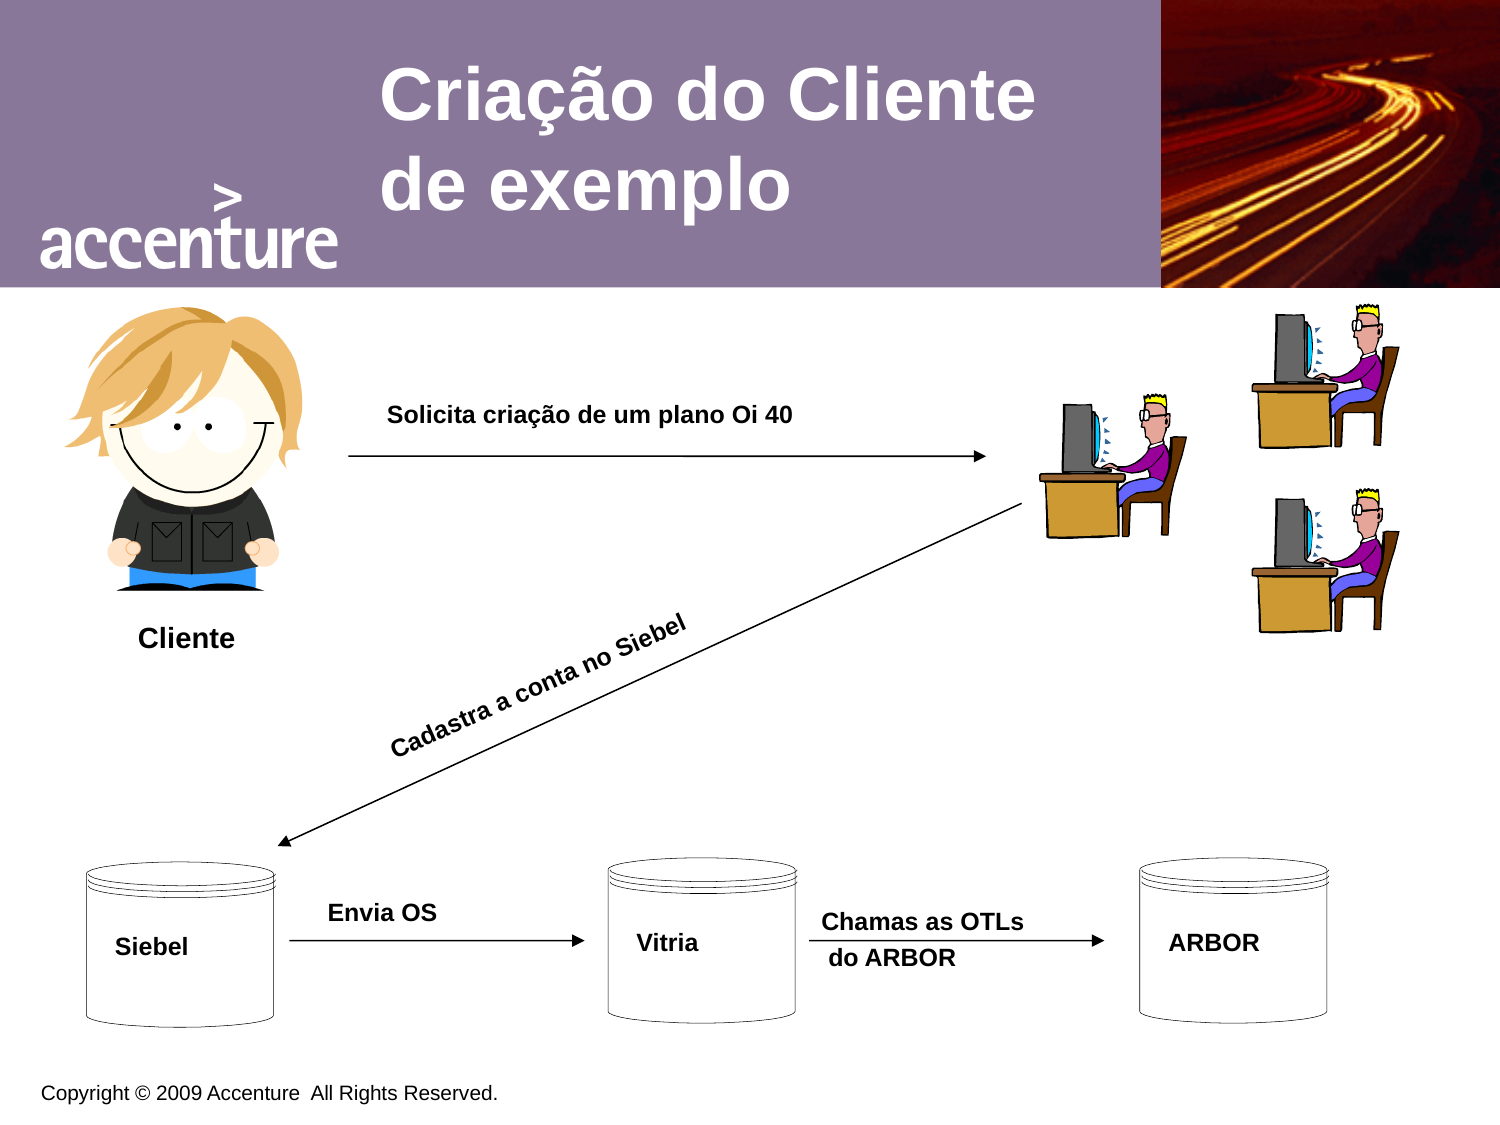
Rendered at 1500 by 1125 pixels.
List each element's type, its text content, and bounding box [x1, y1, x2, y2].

picture [64, 302, 303, 599]
picture [1161, 0, 1500, 288]
text_box Solicita criação de um plano Oi 40 [372, 397, 975, 436]
text_box Envia OS [312, 895, 550, 934]
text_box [86, 861, 276, 1028]
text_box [1251, 487, 1400, 634]
text_box Cadastra a conta no Siebel [370, 553, 808, 777]
text_box [277, 503, 1022, 847]
picture [36, 178, 341, 274]
text_box [348, 450, 987, 463]
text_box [1251, 303, 1400, 450]
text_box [1139, 857, 1330, 1024]
text_box Chamas as OTLs do ARBOR [806, 903, 1134, 979]
text_box Cliente [123, 618, 431, 662]
text_box [289, 934, 585, 947]
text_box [607, 857, 798, 1024]
title Criação do Cliente de exemplo [364, 44, 1426, 234]
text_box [1038, 393, 1188, 540]
